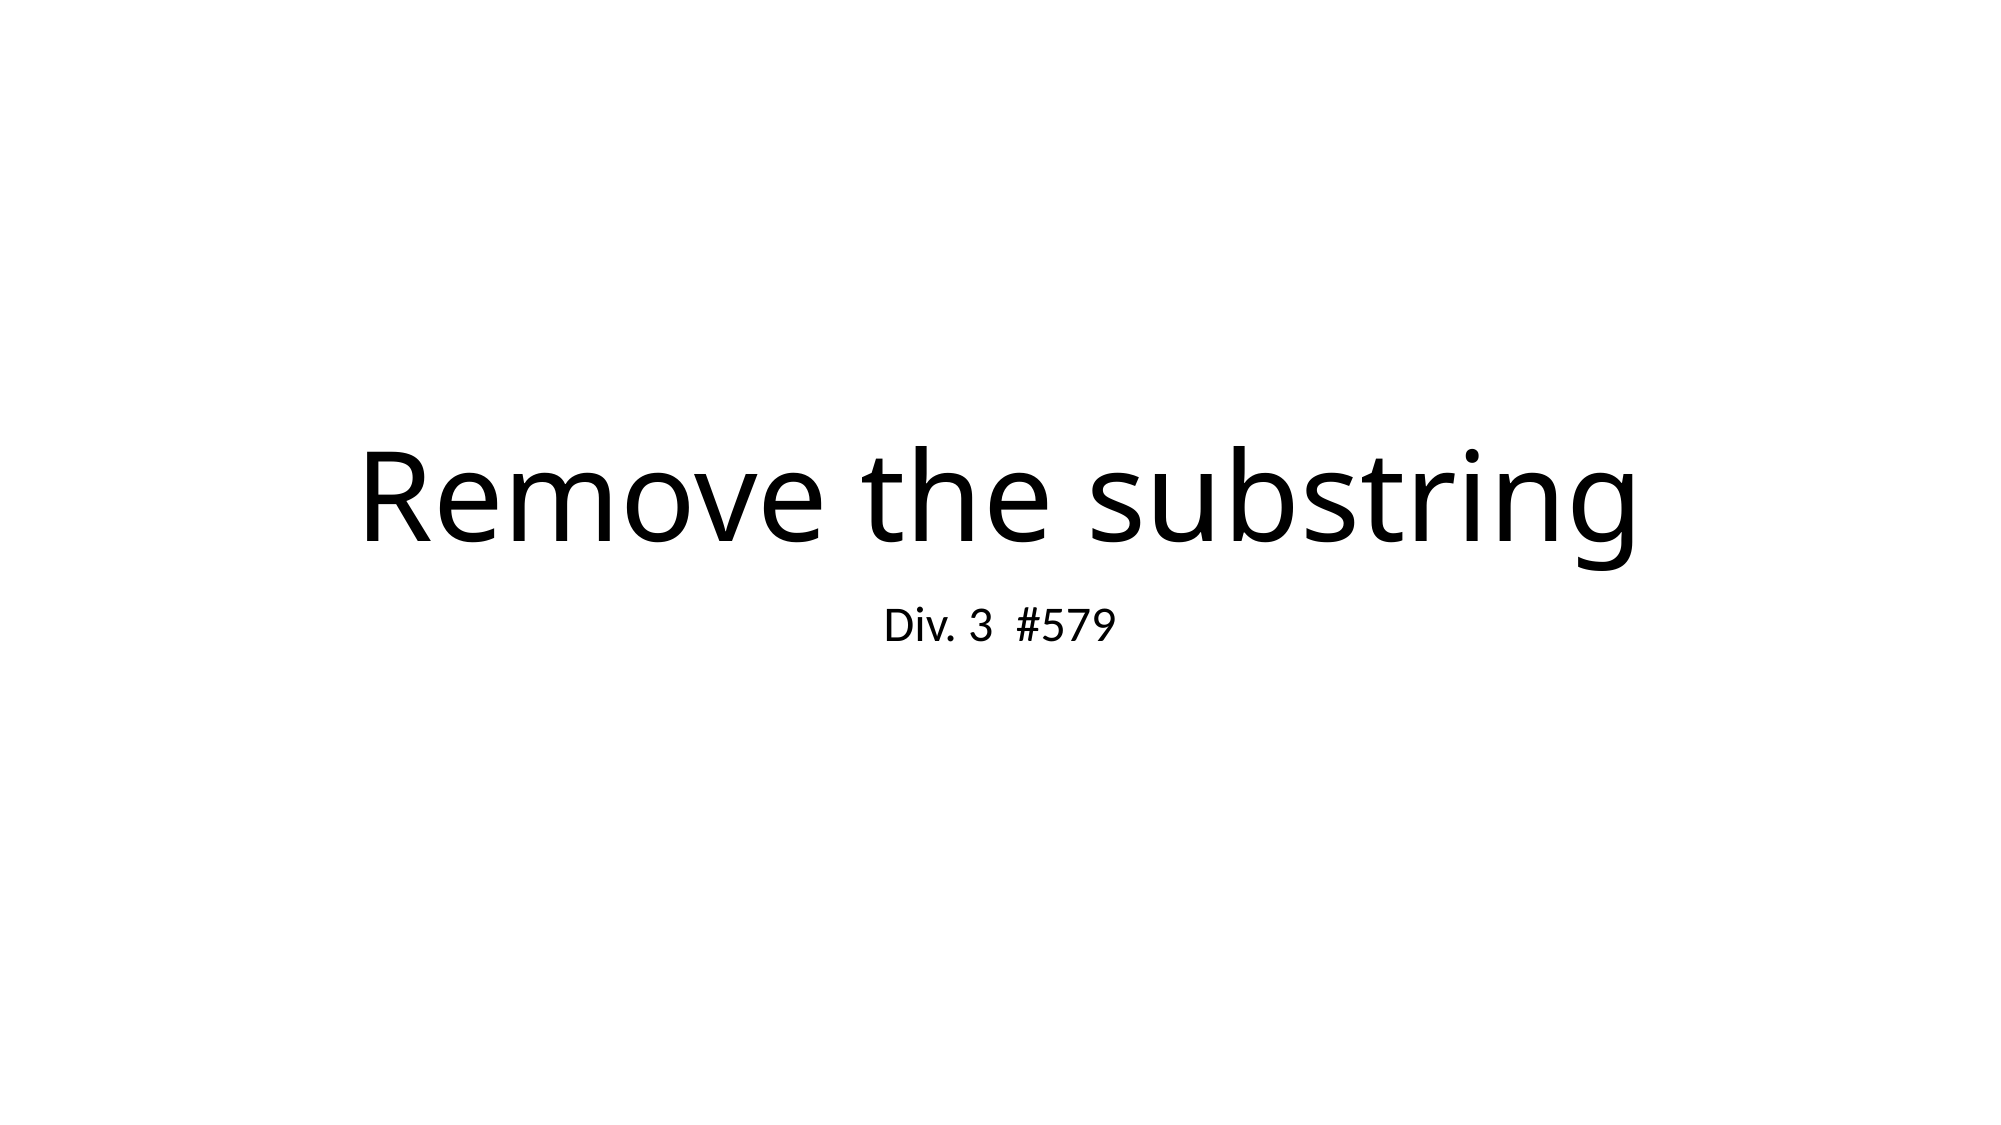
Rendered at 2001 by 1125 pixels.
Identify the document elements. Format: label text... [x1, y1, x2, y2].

subtitle Div. 3 #579 [249, 590, 1750, 863]
title Remove the substring [249, 184, 1750, 576]
